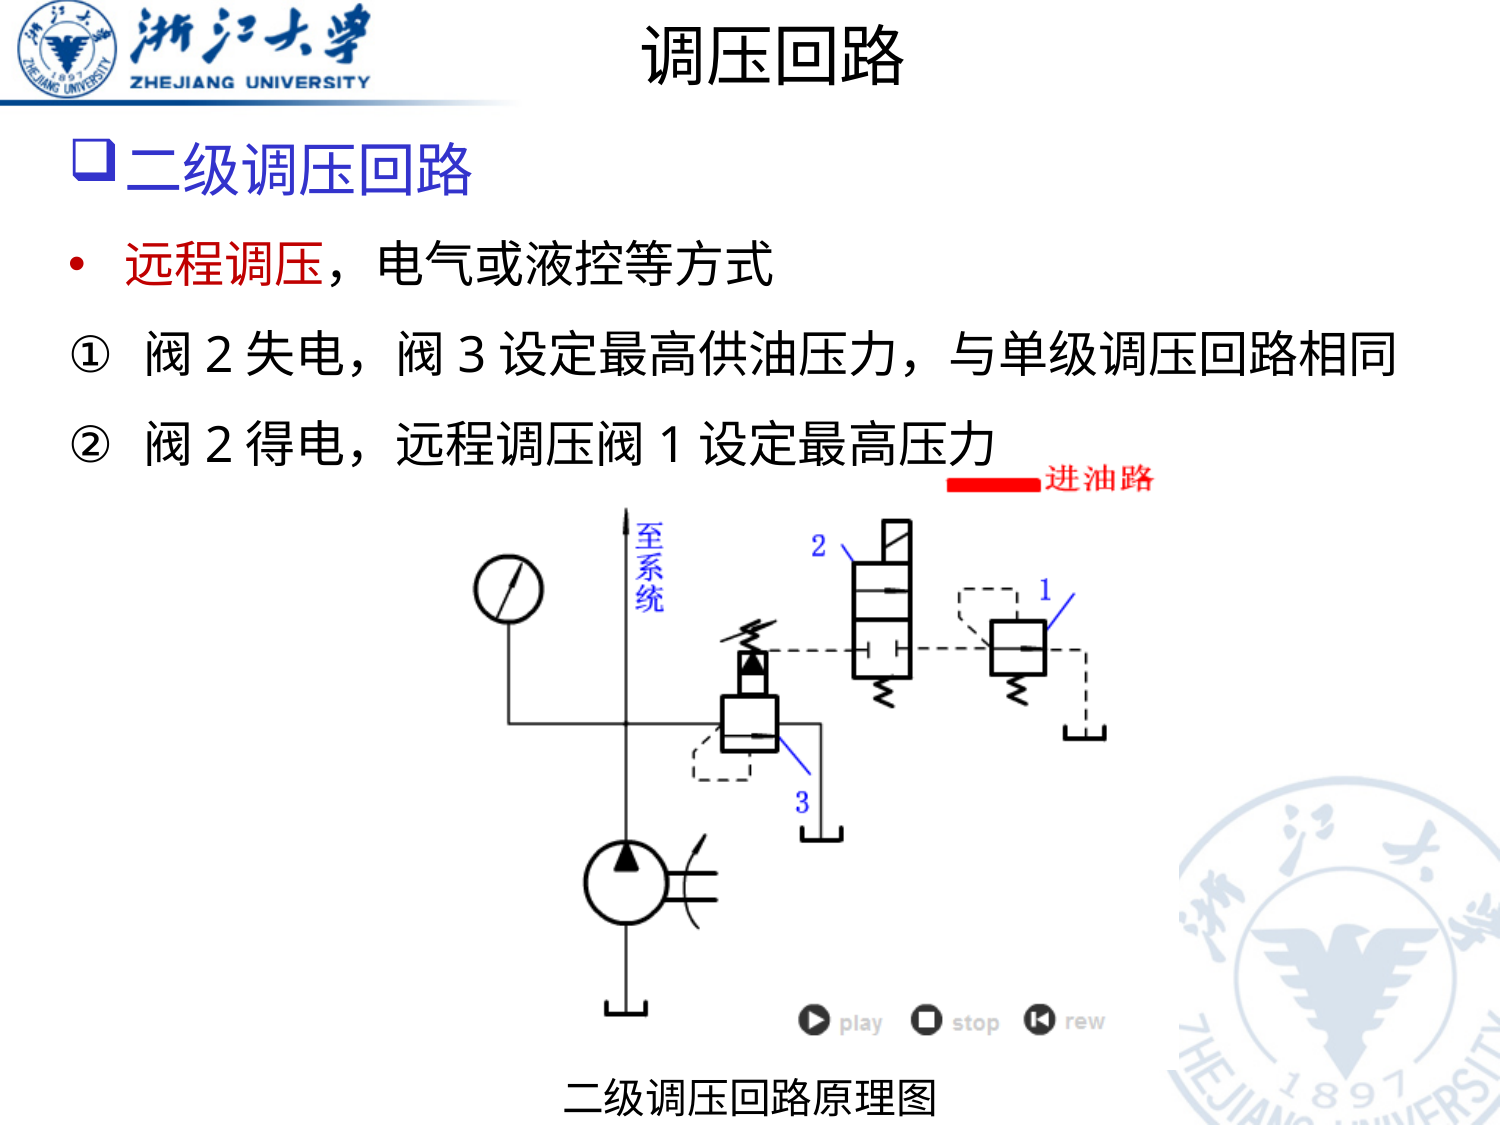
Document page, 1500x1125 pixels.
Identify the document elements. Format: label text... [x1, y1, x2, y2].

title 调压回路 [241, 3, 1305, 106]
picture [0, 0, 1500, 1125]
text_box 二级调压回路 远程调压，电气或液控等方式 阀2失电，阀3设定最高供油压力，与单级调压回路相同 阀2得电，远程调压阀1设定最高压力 [53, 125, 1471, 480]
text_box 二级调压回路原理图 [494, 1078, 1006, 1125]
